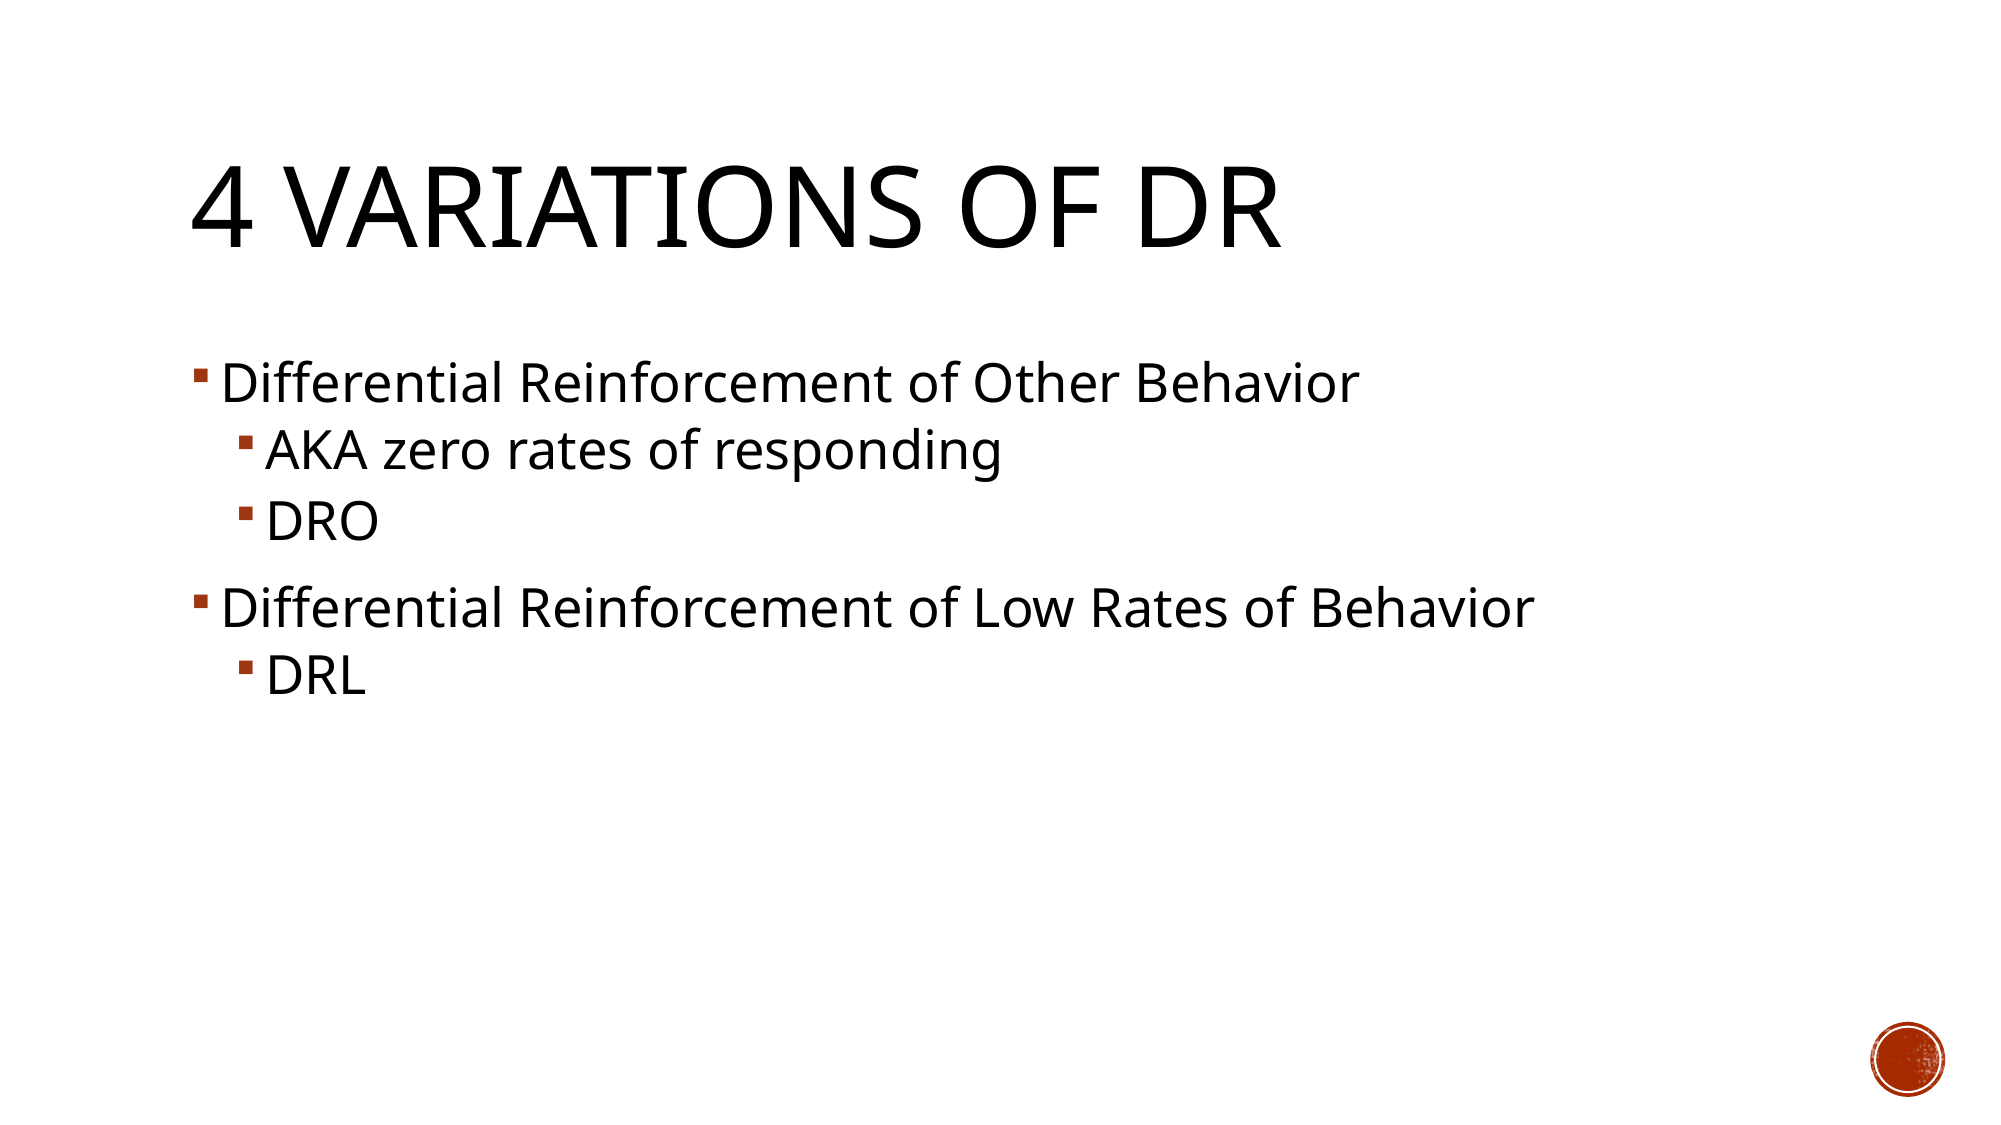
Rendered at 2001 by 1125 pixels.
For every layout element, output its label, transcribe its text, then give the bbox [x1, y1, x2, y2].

title 4 Variations of DR [175, 79, 1826, 344]
list Differential Reinforcement of Other Behavior AKA zero rates of responding DRO Differential Reinforcement of Low Rates of Behavior DRL [175, 348, 1826, 1013]
